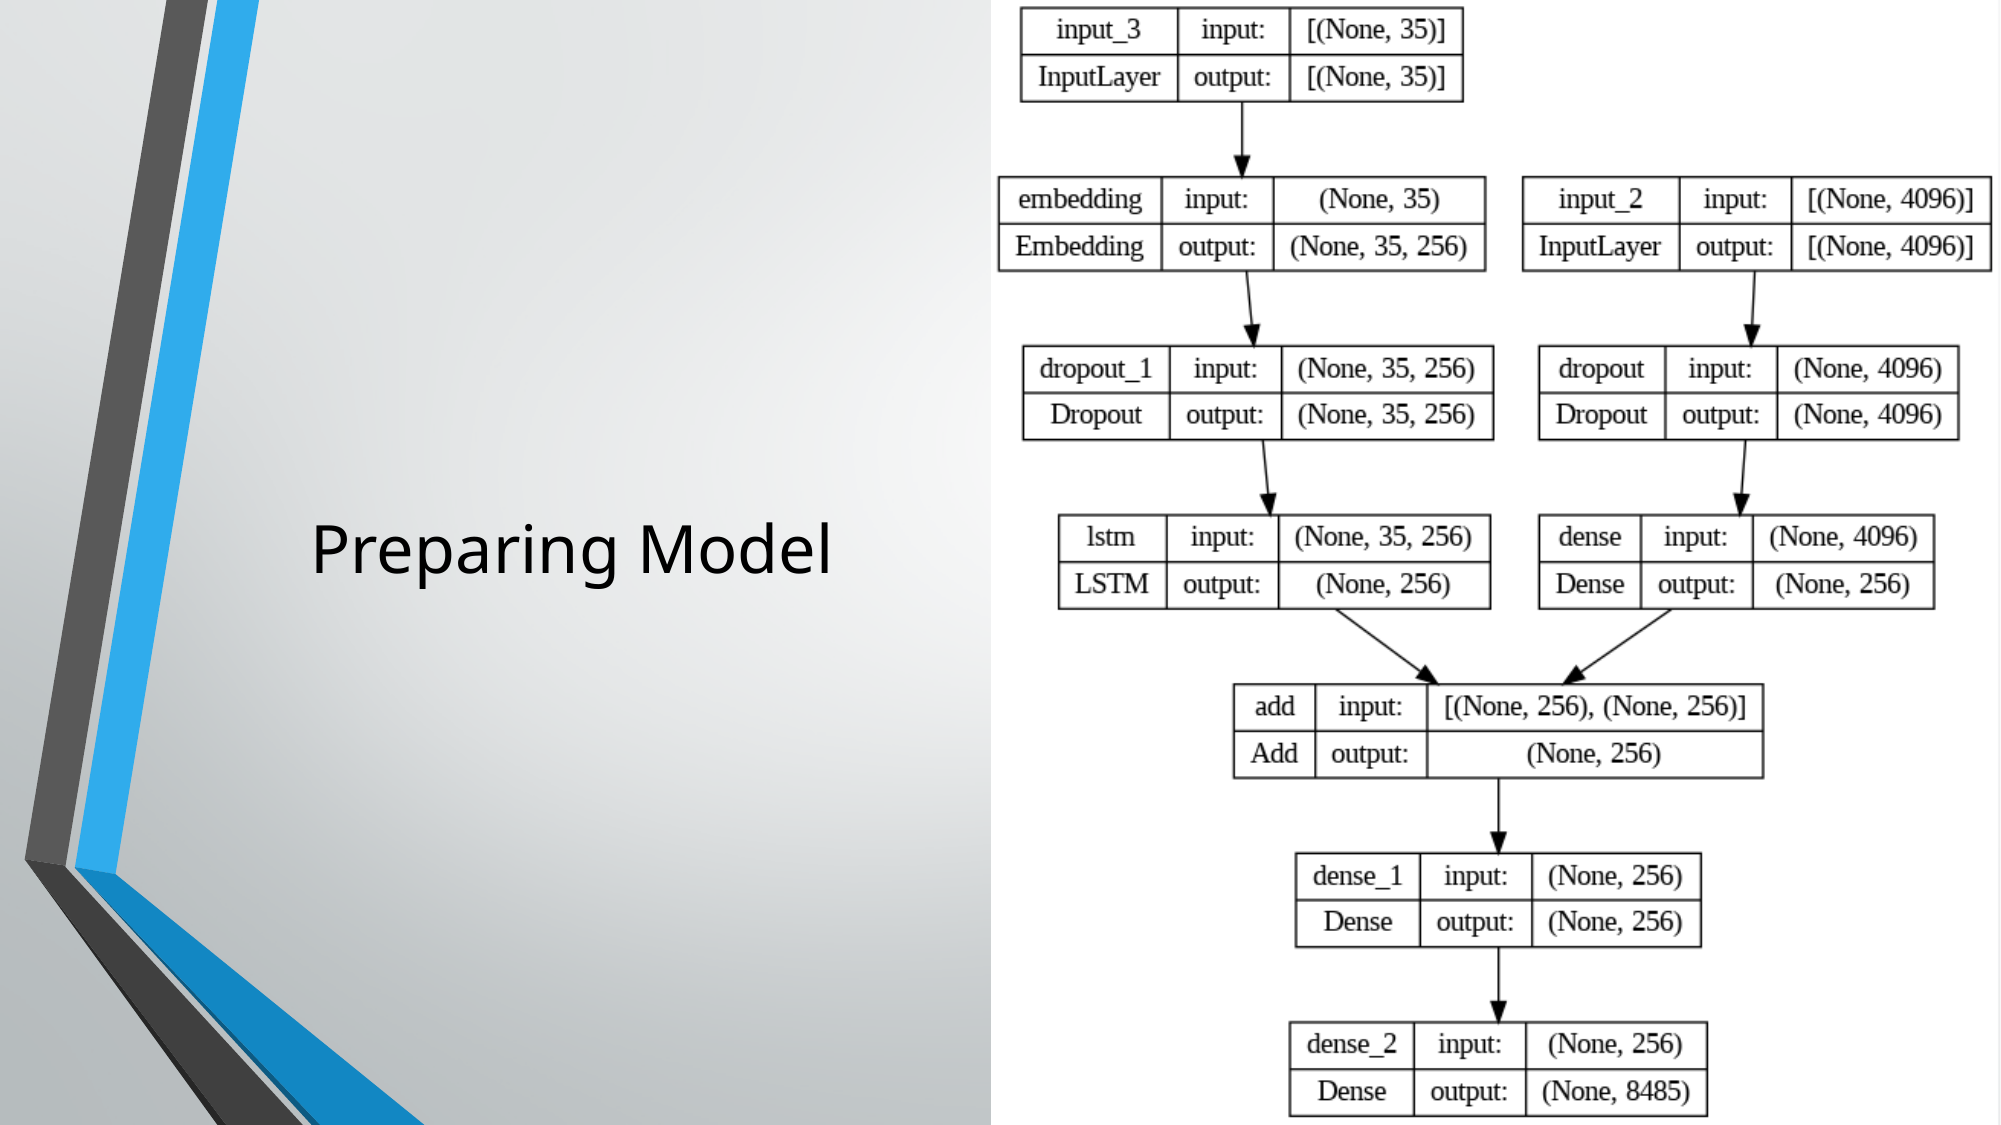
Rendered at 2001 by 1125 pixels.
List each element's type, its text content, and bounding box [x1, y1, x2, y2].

text_box Preparing Model [295, 499, 912, 595]
picture [990, 0, 2000, 1125]
